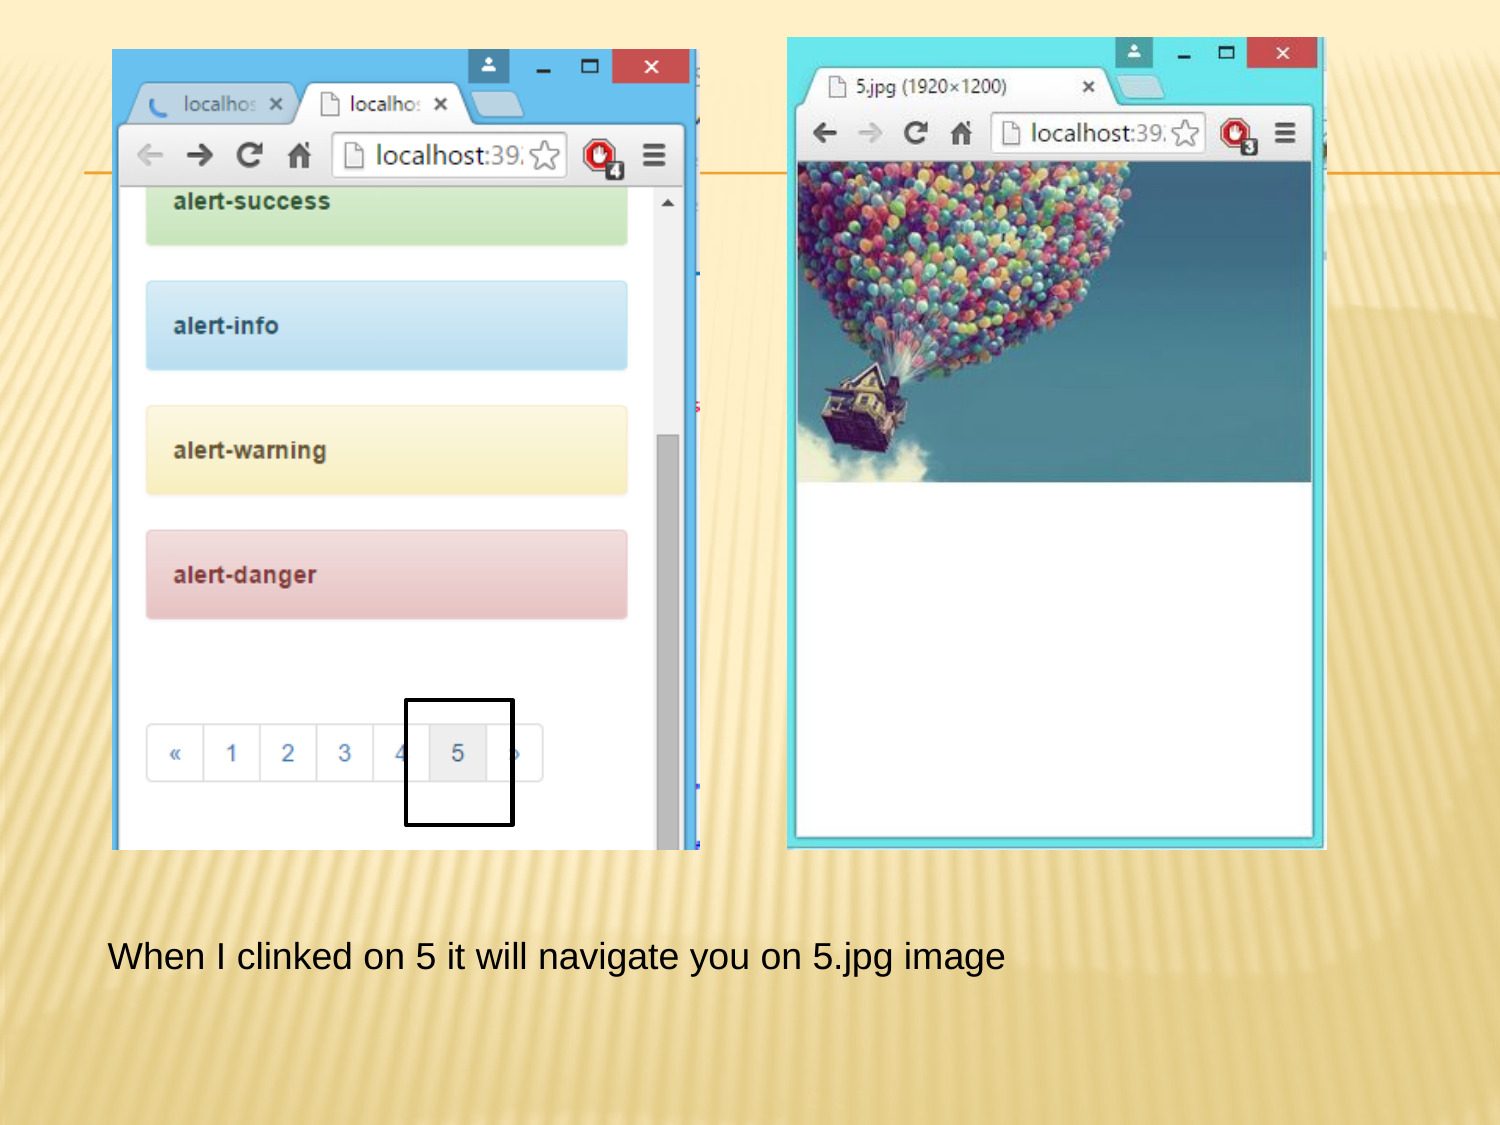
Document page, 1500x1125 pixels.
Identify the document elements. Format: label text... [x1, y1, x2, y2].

text_box When I clinked on 5 it will navigate you on 5.jpg image [92, 924, 1032, 985]
picture [112, 49, 701, 851]
picture [787, 37, 1327, 851]
